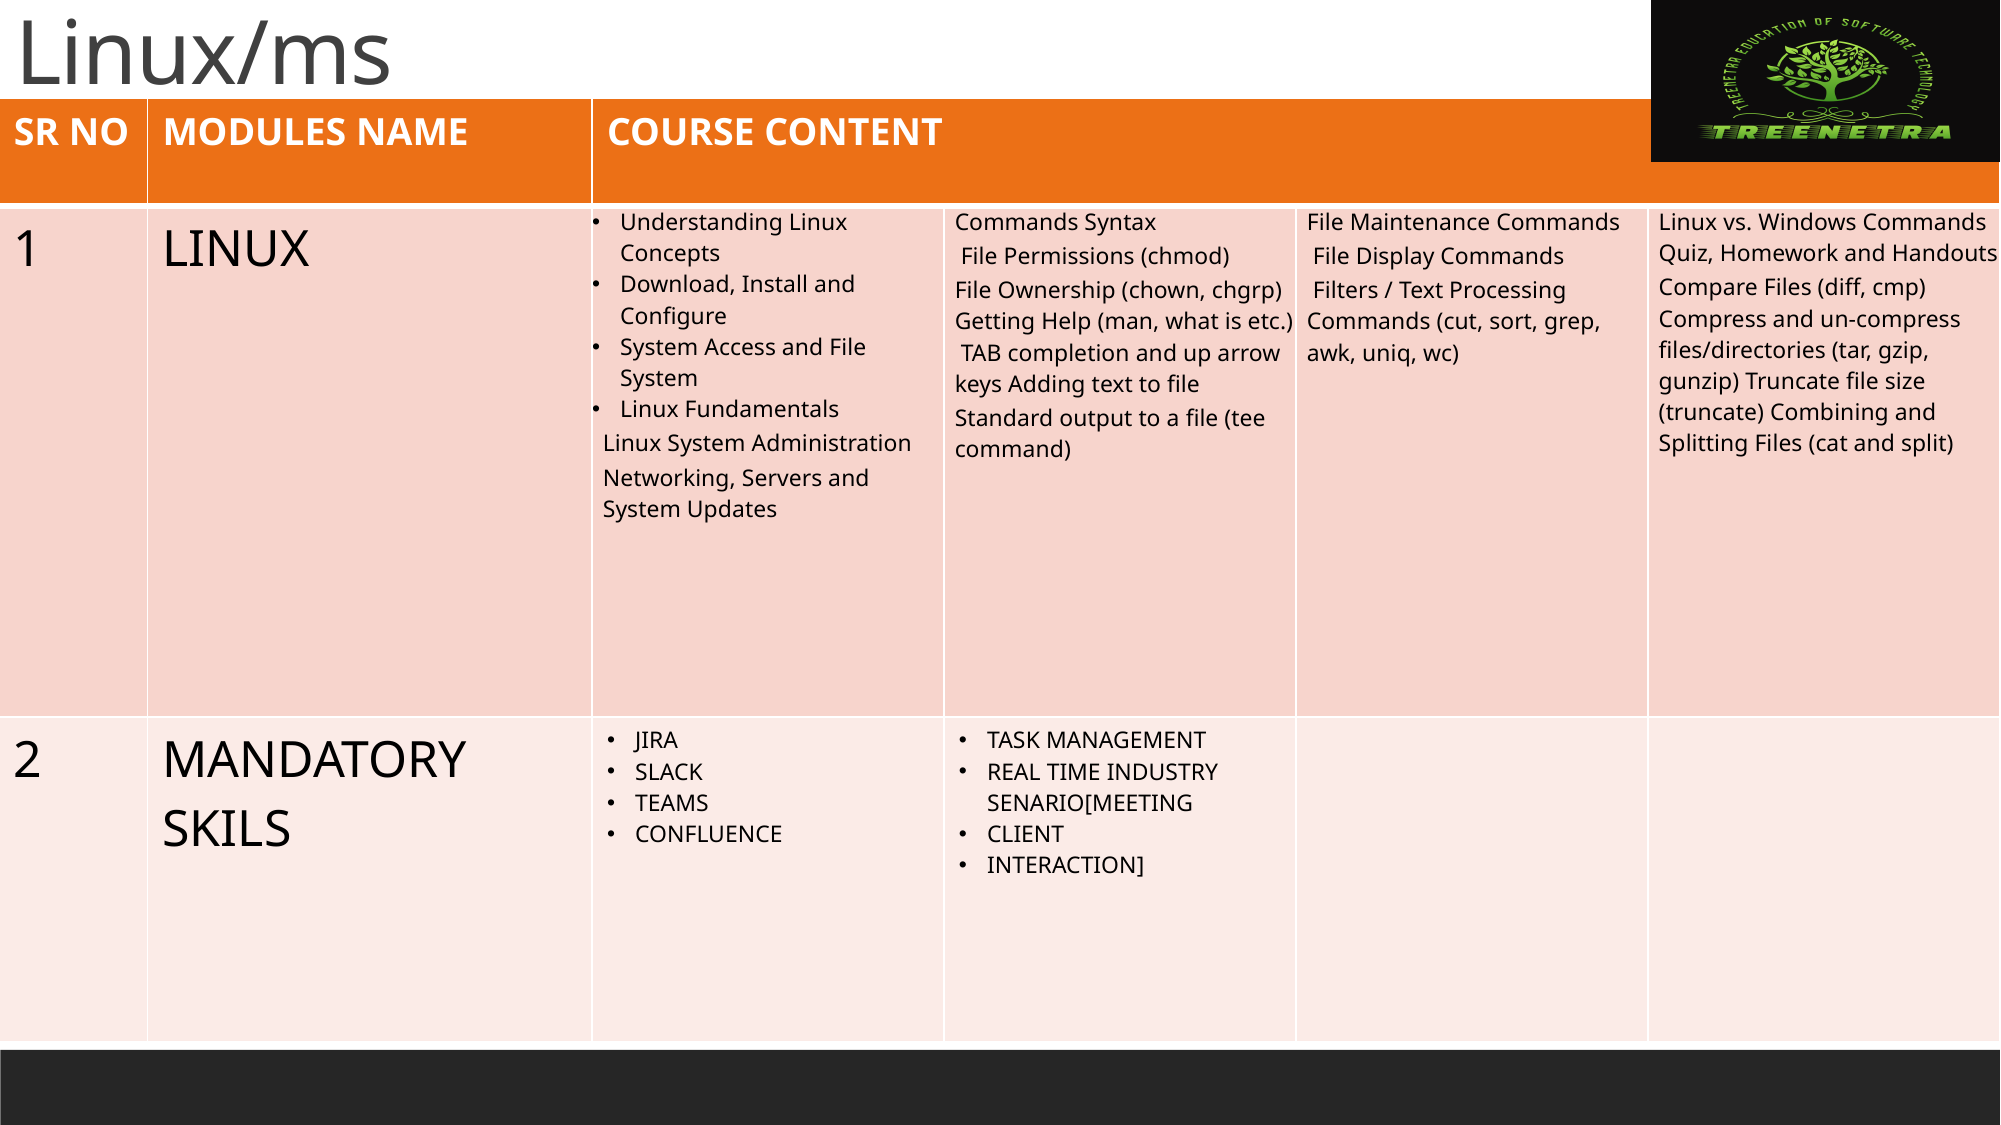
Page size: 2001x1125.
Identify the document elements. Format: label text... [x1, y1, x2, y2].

table_cell Commands Syntax File Permissions (chmod) File Ownership (chown, chgrp) Getting Help (man, what is etc.) TAB completion and up arrow keys Adding text to file Standard output to a file (tee command) [945, 209, 1295, 716]
table_cell MANDATORY SKILS [148, 718, 591, 1041]
picture [1650, 0, 2000, 163]
table_cell TASK MANAGEMENT REAL TIME INDUSTRY SENARIO[MEETING CLIENT INTERACTION] [945, 718, 1295, 1041]
table_header MODULES NAME [148, 99, 591, 203]
table_cell [1649, 718, 1999, 1041]
table_cell JIRA SLACK TEAMS CONFLUENCE [593, 718, 943, 1041]
table_cell 2 [0, 718, 147, 1041]
table_cell Understanding Linux Concepts Download, Install and Configure System Access and File System Linux Fundamentals Linux System Administration Networking, Servers and System Updates [593, 209, 943, 716]
table_cell [1297, 718, 1647, 1041]
title Linux/ms [0, 0, 1648, 97]
table_cell 1 [0, 209, 147, 716]
table_cell LINUX [148, 209, 591, 716]
table_cell Linux vs. Windows Commands Quiz, Homework and Handouts Compare Files (diff, cmp) Compress and un-compress files/directories (tar, gzip, gunzip) Truncate file size (truncate) Combining and Splitting Files (cat and split) [1649, 209, 1999, 716]
table_header COURSE CONTENT [593, 99, 1999, 203]
table_cell File Maintenance Commands File Display Commands Filters / Text Processing Commands (cut, sort, grep, awk, uniq, wc) [1297, 209, 1647, 716]
table_header SR NO [0, 99, 147, 203]
